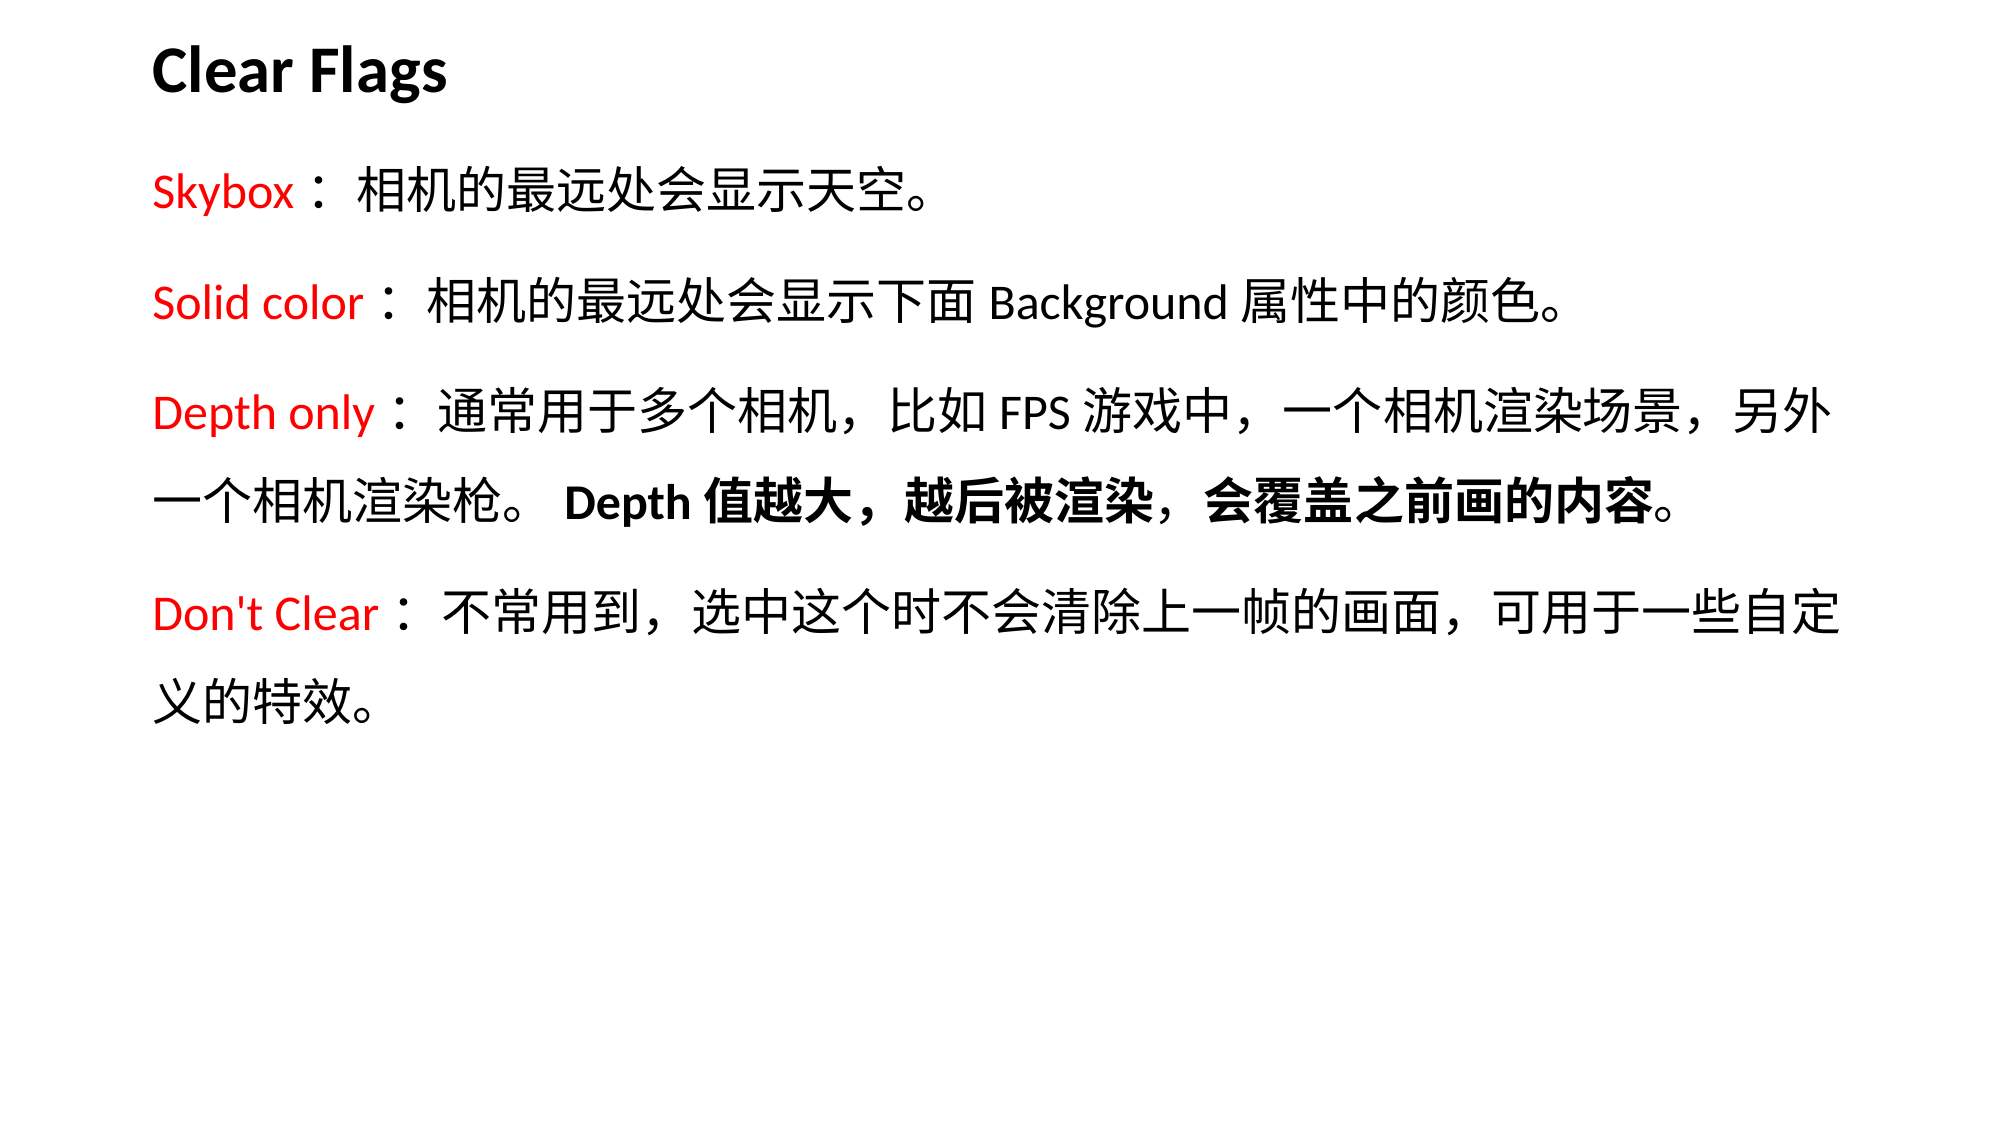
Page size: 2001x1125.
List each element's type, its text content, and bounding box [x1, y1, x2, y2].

list Clear Flags Skybox：相机的最远处会显示天空。 Solid color：相机的最远处会显示下面Background属性中的颜色。 Depth only：通常用于多个相机，比如FPS游戏中，一个相机渲染场景，另外一个相机渲染枪。Depth值越大，越后被渲染，会覆盖之前画的内容。 Don't Clear：不常用到，选中这个时不会清除上一帧的画面，可用于一些自定义的特效。 [137, 27, 1863, 1101]
